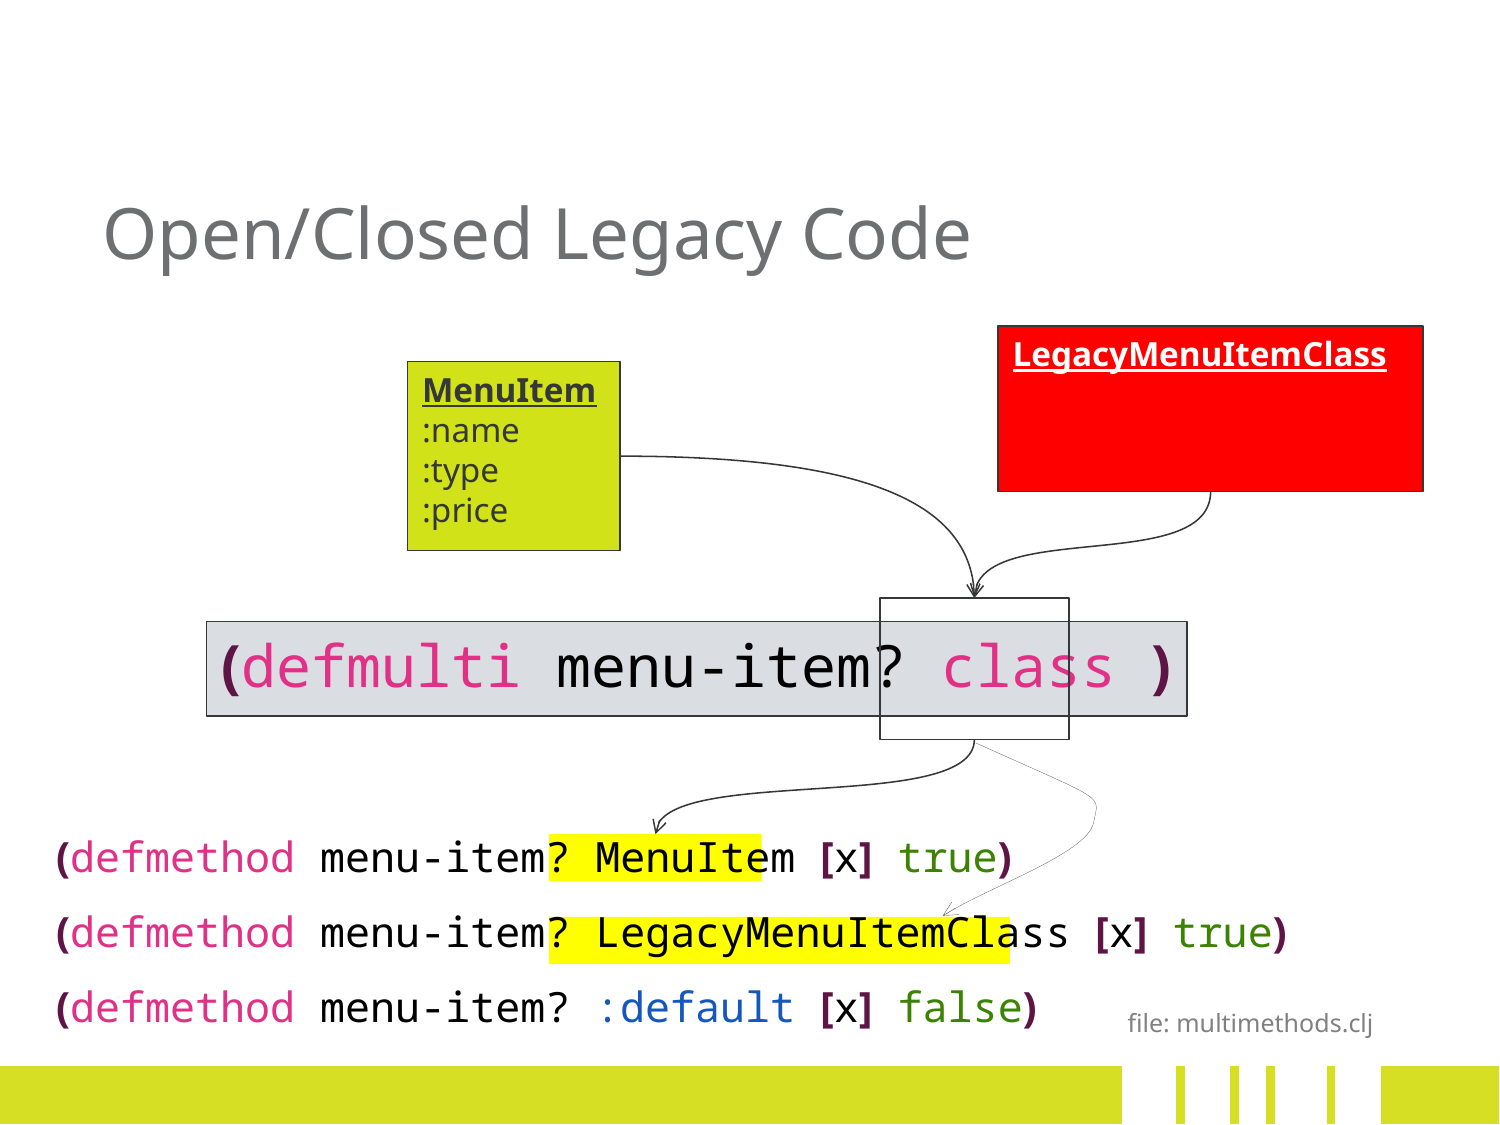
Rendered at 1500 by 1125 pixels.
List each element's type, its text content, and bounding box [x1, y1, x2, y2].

text_box file: multimethods.clj [187, 999, 1389, 1045]
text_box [619, 455, 975, 599]
text_box (defmulti menu-item? class ) [1069, 621, 1187, 716]
text_box (defmulti menu-item? class ) [206, 621, 879, 716]
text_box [1039, 426, 1146, 664]
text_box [767, 627, 863, 947]
text_box MenuItem :name :type :price [407, 361, 620, 551]
title Open/Closed Legacy Code [87, 174, 1138, 288]
text_box [942, 742, 1097, 916]
text_box LegacyMenuItemClass [998, 326, 1424, 492]
text_box (defmethod menu-item? MenuItem [x] true) (defmethod menu-item? LegacyMenuItemClass [x] true) (defmethod menu-item? :default [x] false) [41, 798, 1471, 1039]
text_box [879, 597, 1069, 740]
